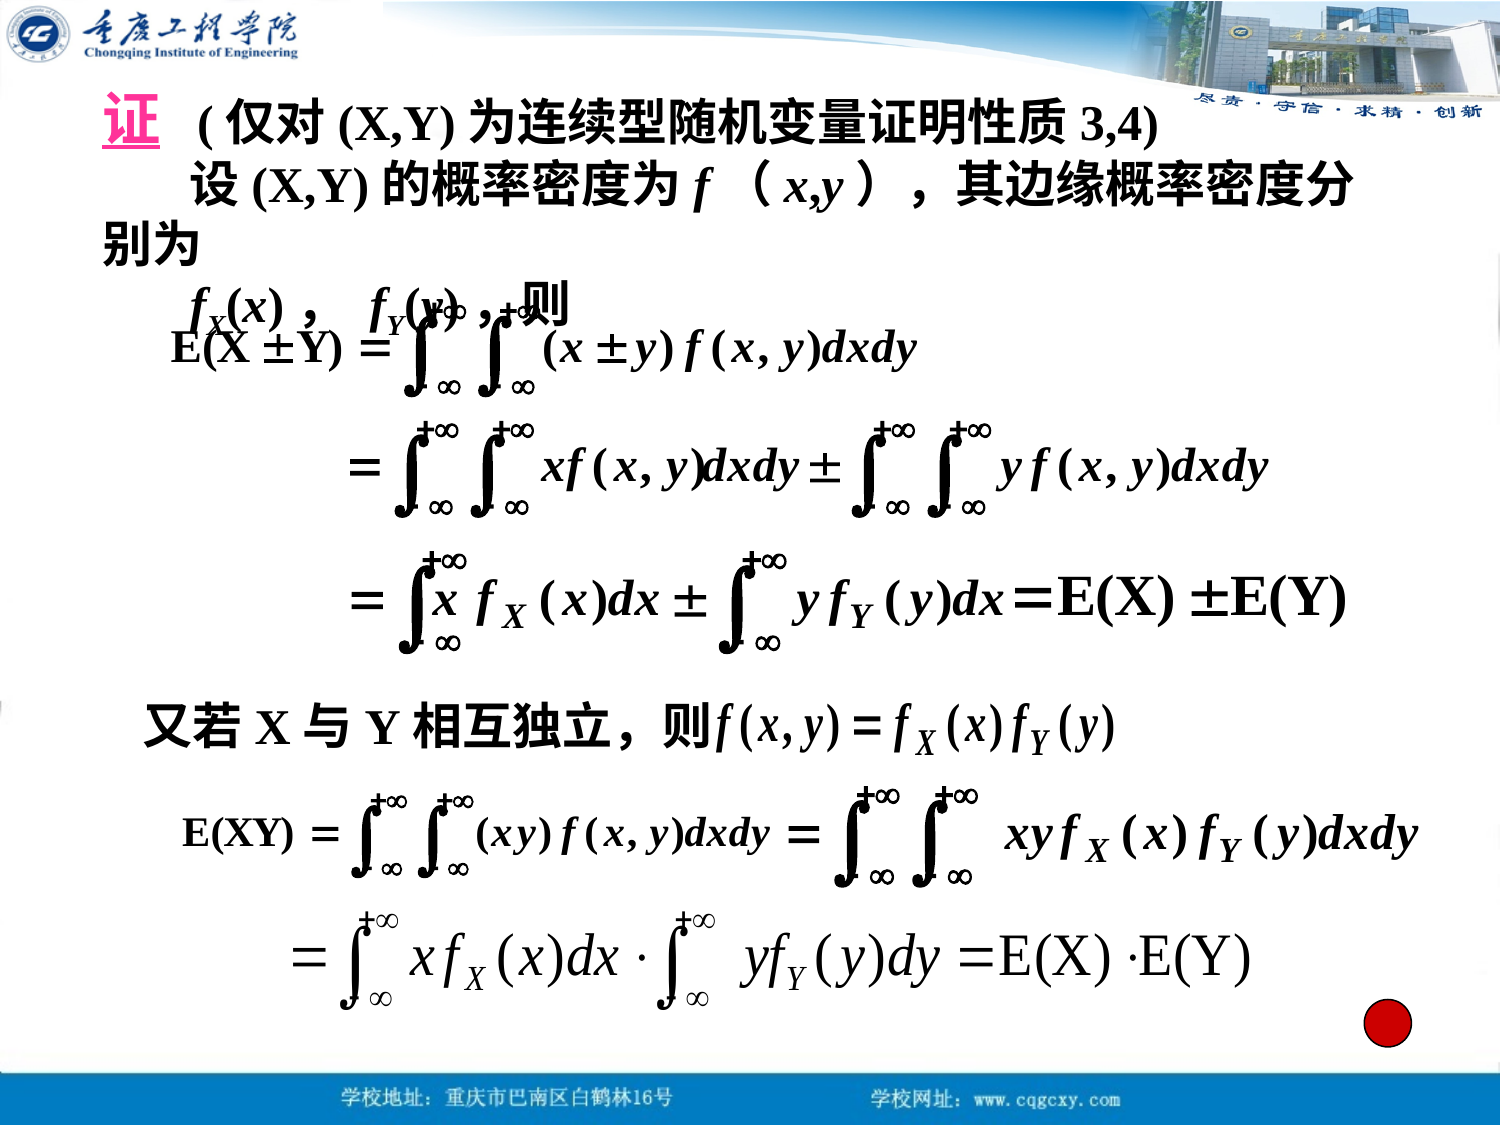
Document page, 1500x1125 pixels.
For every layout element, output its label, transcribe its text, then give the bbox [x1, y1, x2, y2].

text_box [337, 528, 1016, 667]
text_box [162, 282, 926, 410]
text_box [174, 774, 769, 889]
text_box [324, 399, 1276, 530]
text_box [1020, 562, 1363, 645]
picture [0, 0, 1500, 1125]
text_box [1364, 999, 1412, 1047]
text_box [774, 763, 1426, 901]
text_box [278, 889, 1262, 1021]
text_box 又若X与Y相互独立，则 [127, 687, 697, 763]
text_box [699, 687, 1126, 769]
text_box 证 (仅对(X,Y)为连续型随机变量证明性质3,4) 设(X,Y)的概率密度为f（x,y），其边缘概率密度分别为 fX(x)， fY(y)，则 [87, 75, 1413, 348]
